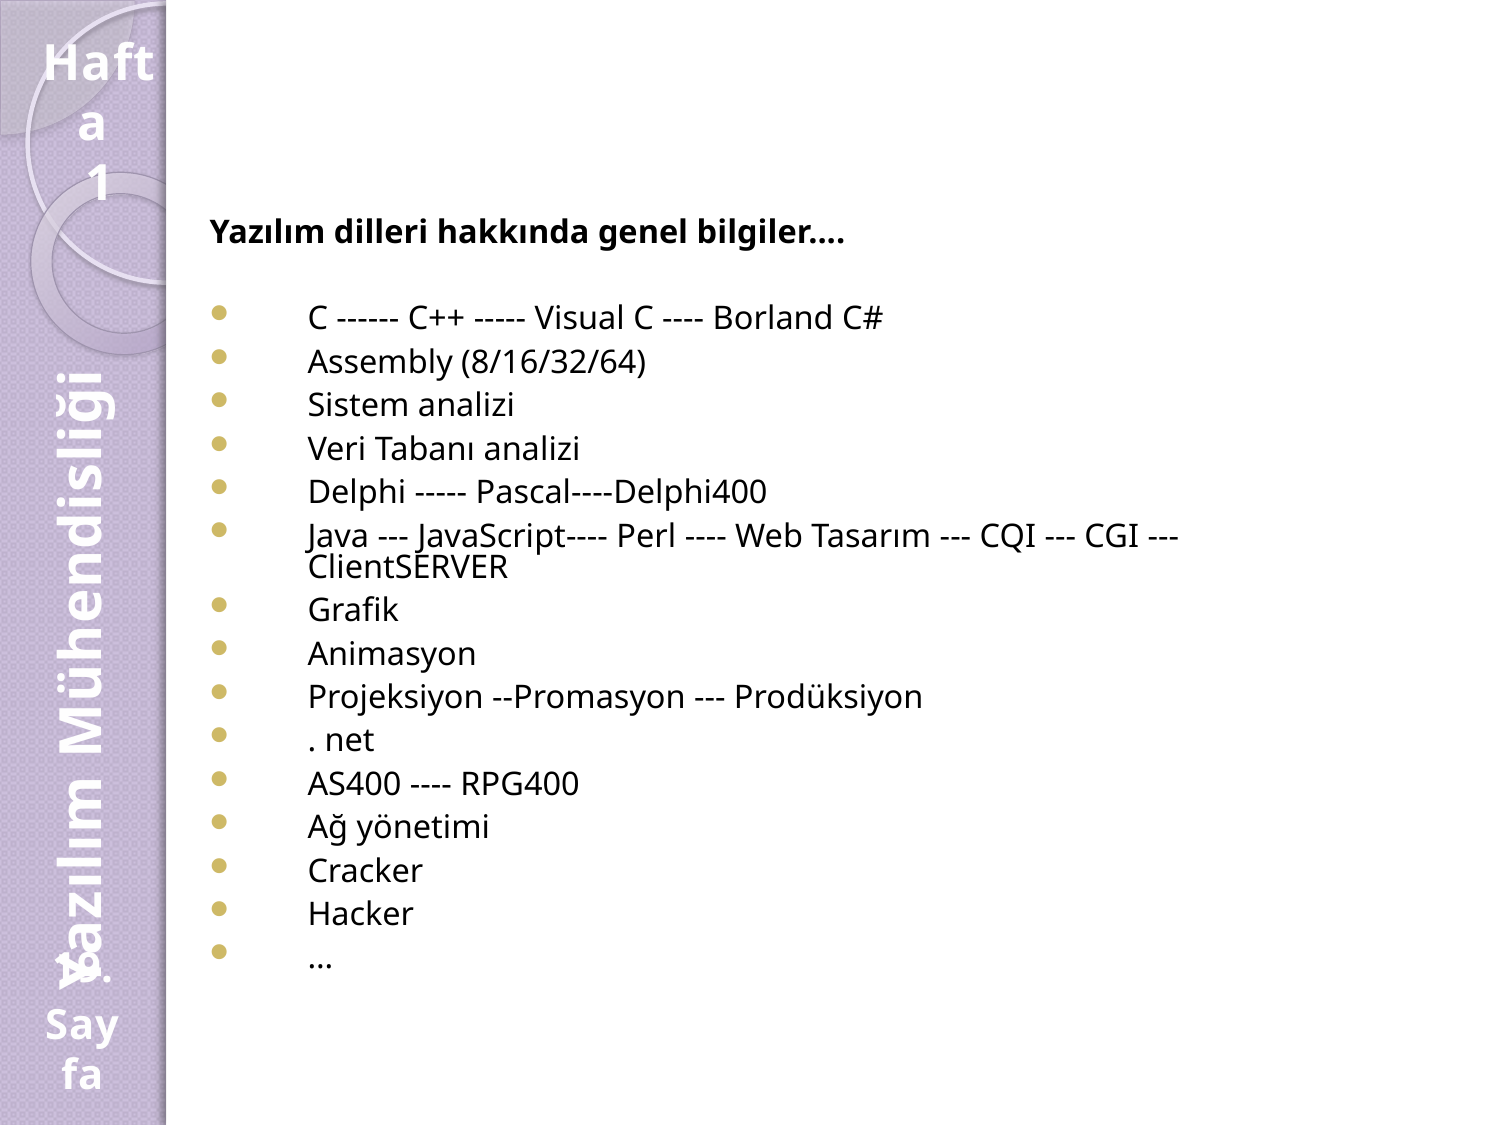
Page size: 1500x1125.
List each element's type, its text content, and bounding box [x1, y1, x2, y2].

text_box 19. Sayfa [27, 1007, 139, 1106]
list Yazılım dilleri hakkında genel bilgiler.... C ------ C++ ----- Visual C ---- Borland C# Assembly (8/16/32/64) Sistem analizi Veri Tabanı analizi Delphi ----- Pascal----Delphi400 Java --- JavaScript---- Perl ---- Web Tasarım --- CQI --- CGI ---ClientSERVER Grafik Animasyon Projeksiyon --Promasyon --- Prodüksiyon . net AS400 ---- RPG400 Ağ yönetimi Cracker Hacker … [194, 210, 1388, 988]
text_box Hafta 1 [23, 23, 176, 219]
text_box Yazılım Mühendisliği [35, 316, 121, 1007]
